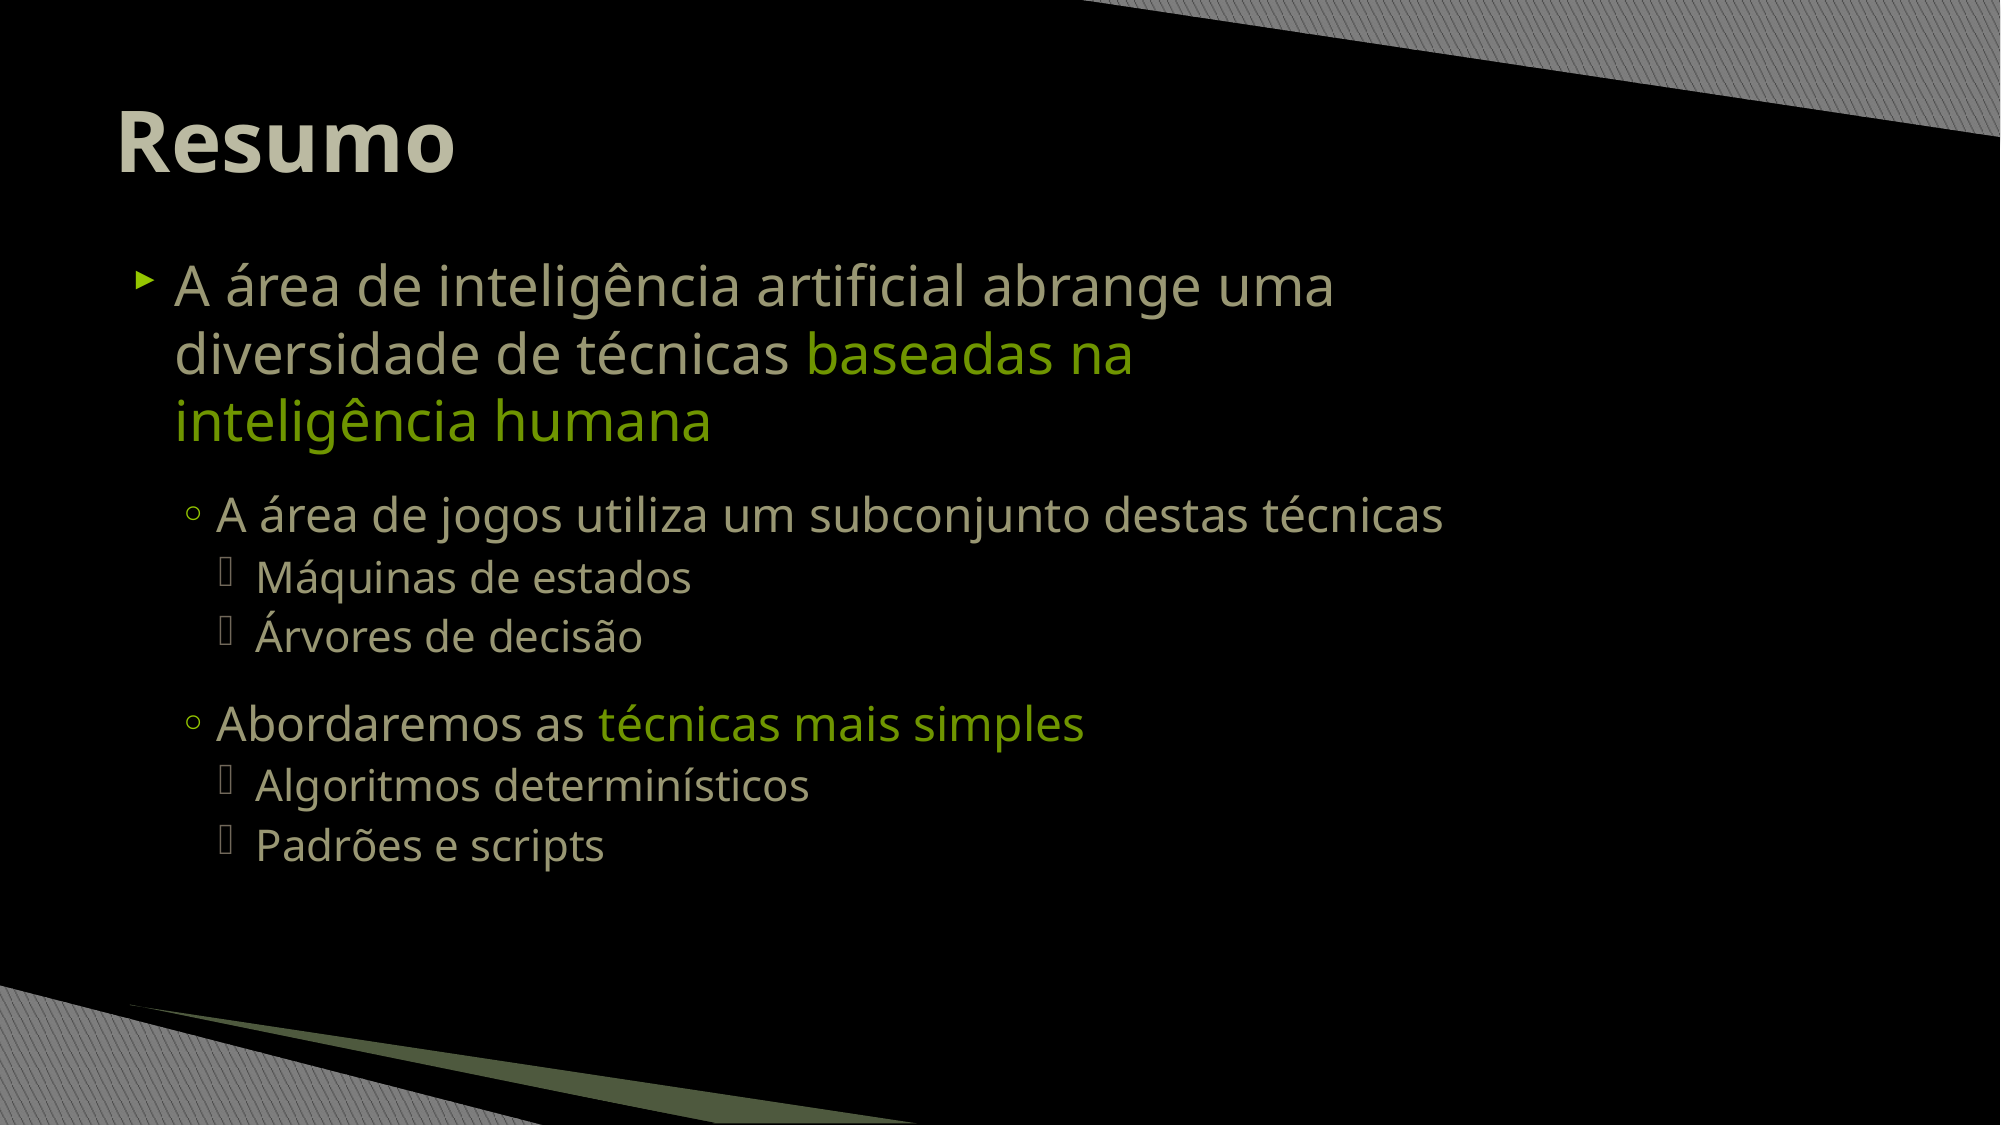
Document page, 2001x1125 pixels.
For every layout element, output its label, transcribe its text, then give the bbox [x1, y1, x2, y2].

list A área de inteligência artificial abrange uma diversidade de técnicas baseadas na inteligência humana A área de jogos utiliza um subconjunto destas técnicas Máquinas de estados Árvores de decisão Abordaremos as técnicas mais simples Algoritmos determinísticos Padrões e scripts [99, 243, 1900, 986]
picture [0, 985, 543, 1125]
title Resumo [99, 45, 1900, 233]
picture [1082, 0, 2000, 138]
